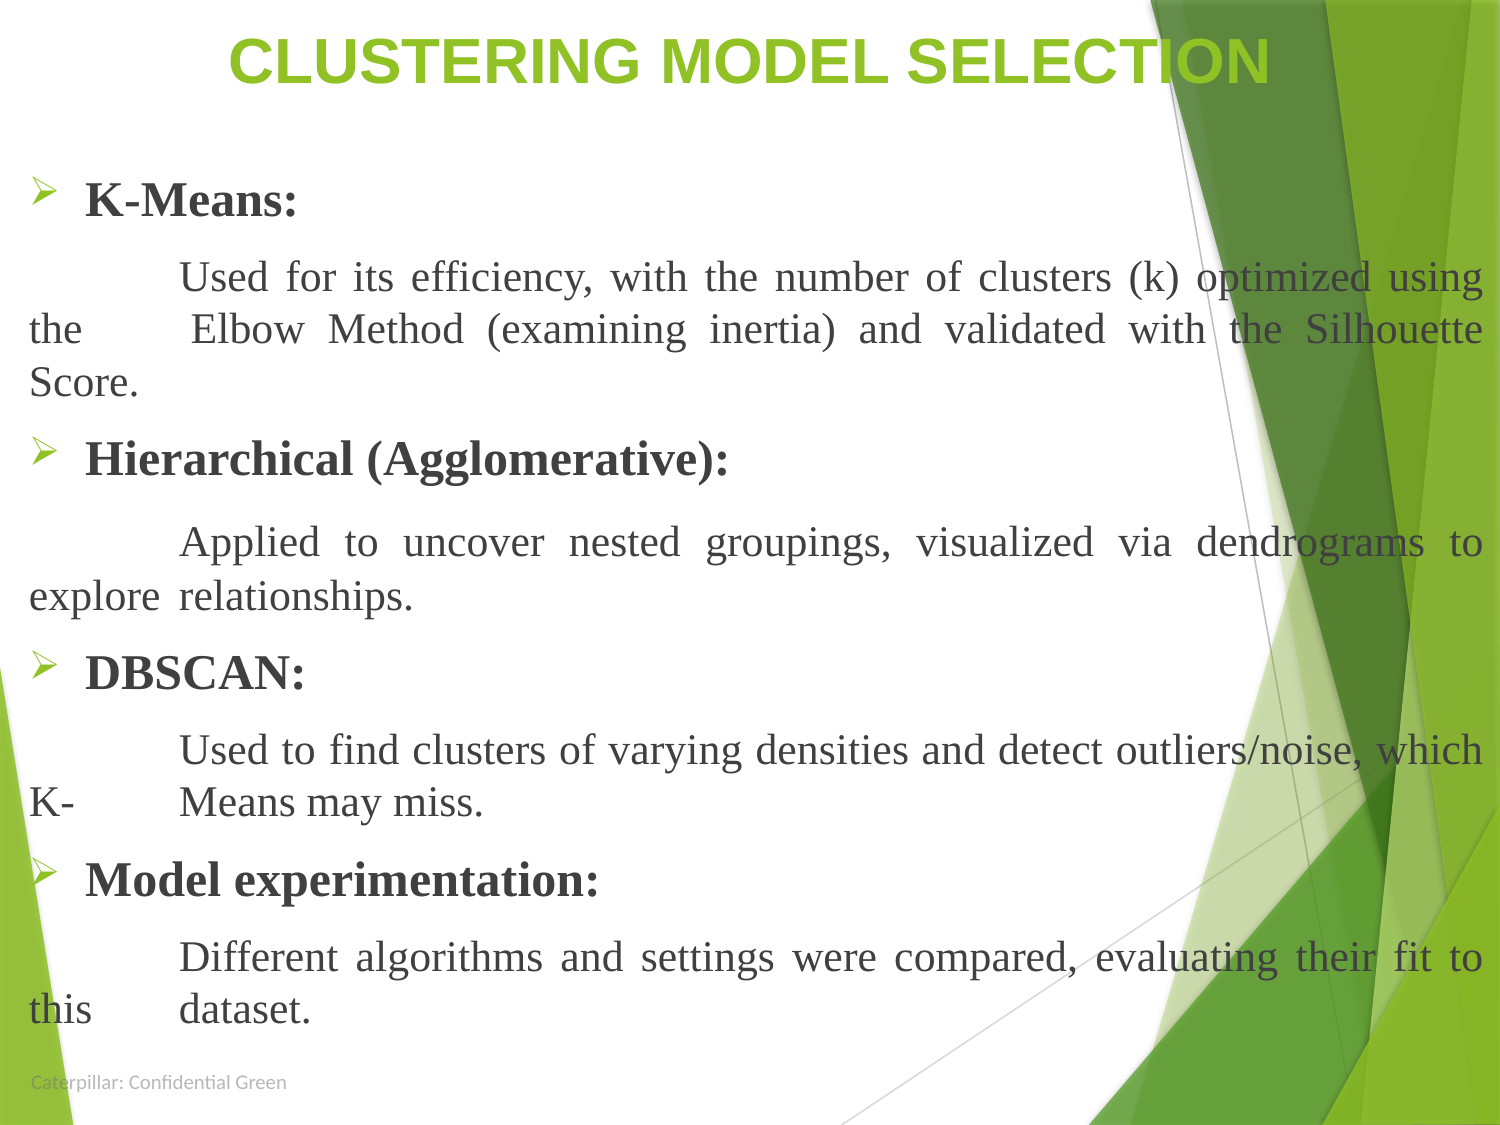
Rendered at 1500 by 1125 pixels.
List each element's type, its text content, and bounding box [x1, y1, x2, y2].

list K-Means: Used for its efficiency, with the number of clusters (k) optimized using the Elbow Method (examining inertia) and validated with the Silhouette Score. Hierarchical (Agglomerative): Applied to uncover nested groupings, visualized via dendrograms to explore relationships. DBSCAN: Used to find clusters of varying densities and detect outliers/noise, which K- Means may miss. Model experimentation: Different algorithms and settings were compared, evaluating their fit to this dataset. [13, 87, 1500, 1086]
title CLUSTERING MODEL SELECTION [0, 11, 1500, 104]
